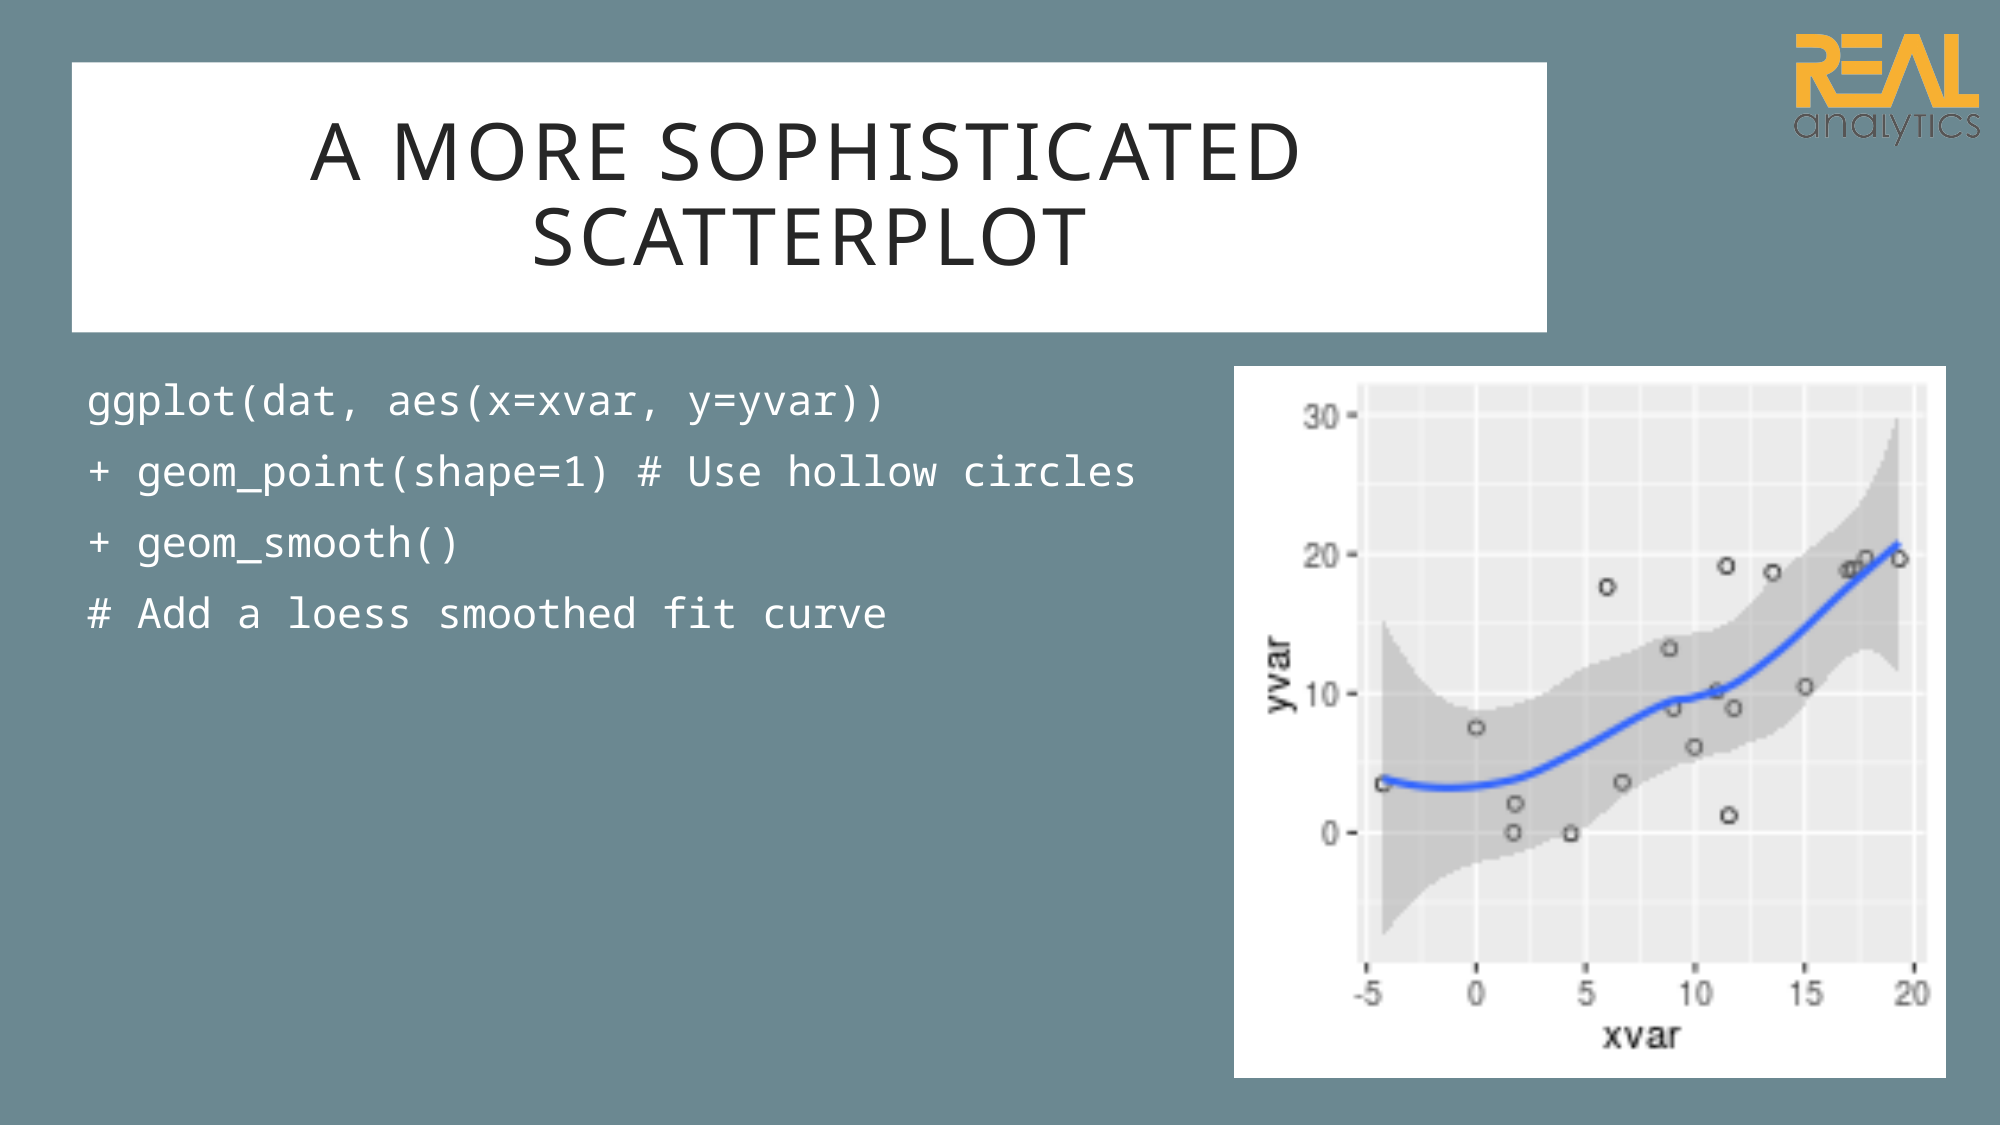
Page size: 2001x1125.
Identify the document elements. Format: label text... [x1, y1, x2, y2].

picture [1234, 366, 1946, 1078]
title A more sophisticated scatterplot [69, 59, 1550, 336]
subtitle ggplot(dat, aes(x=xvar, y=yvar)) + geom_point(shape=1) # Use hollow circles + geom_smooth() # Add a loess smoothed fit curve [71, 366, 1234, 1052]
picture [1794, 34, 1980, 146]
